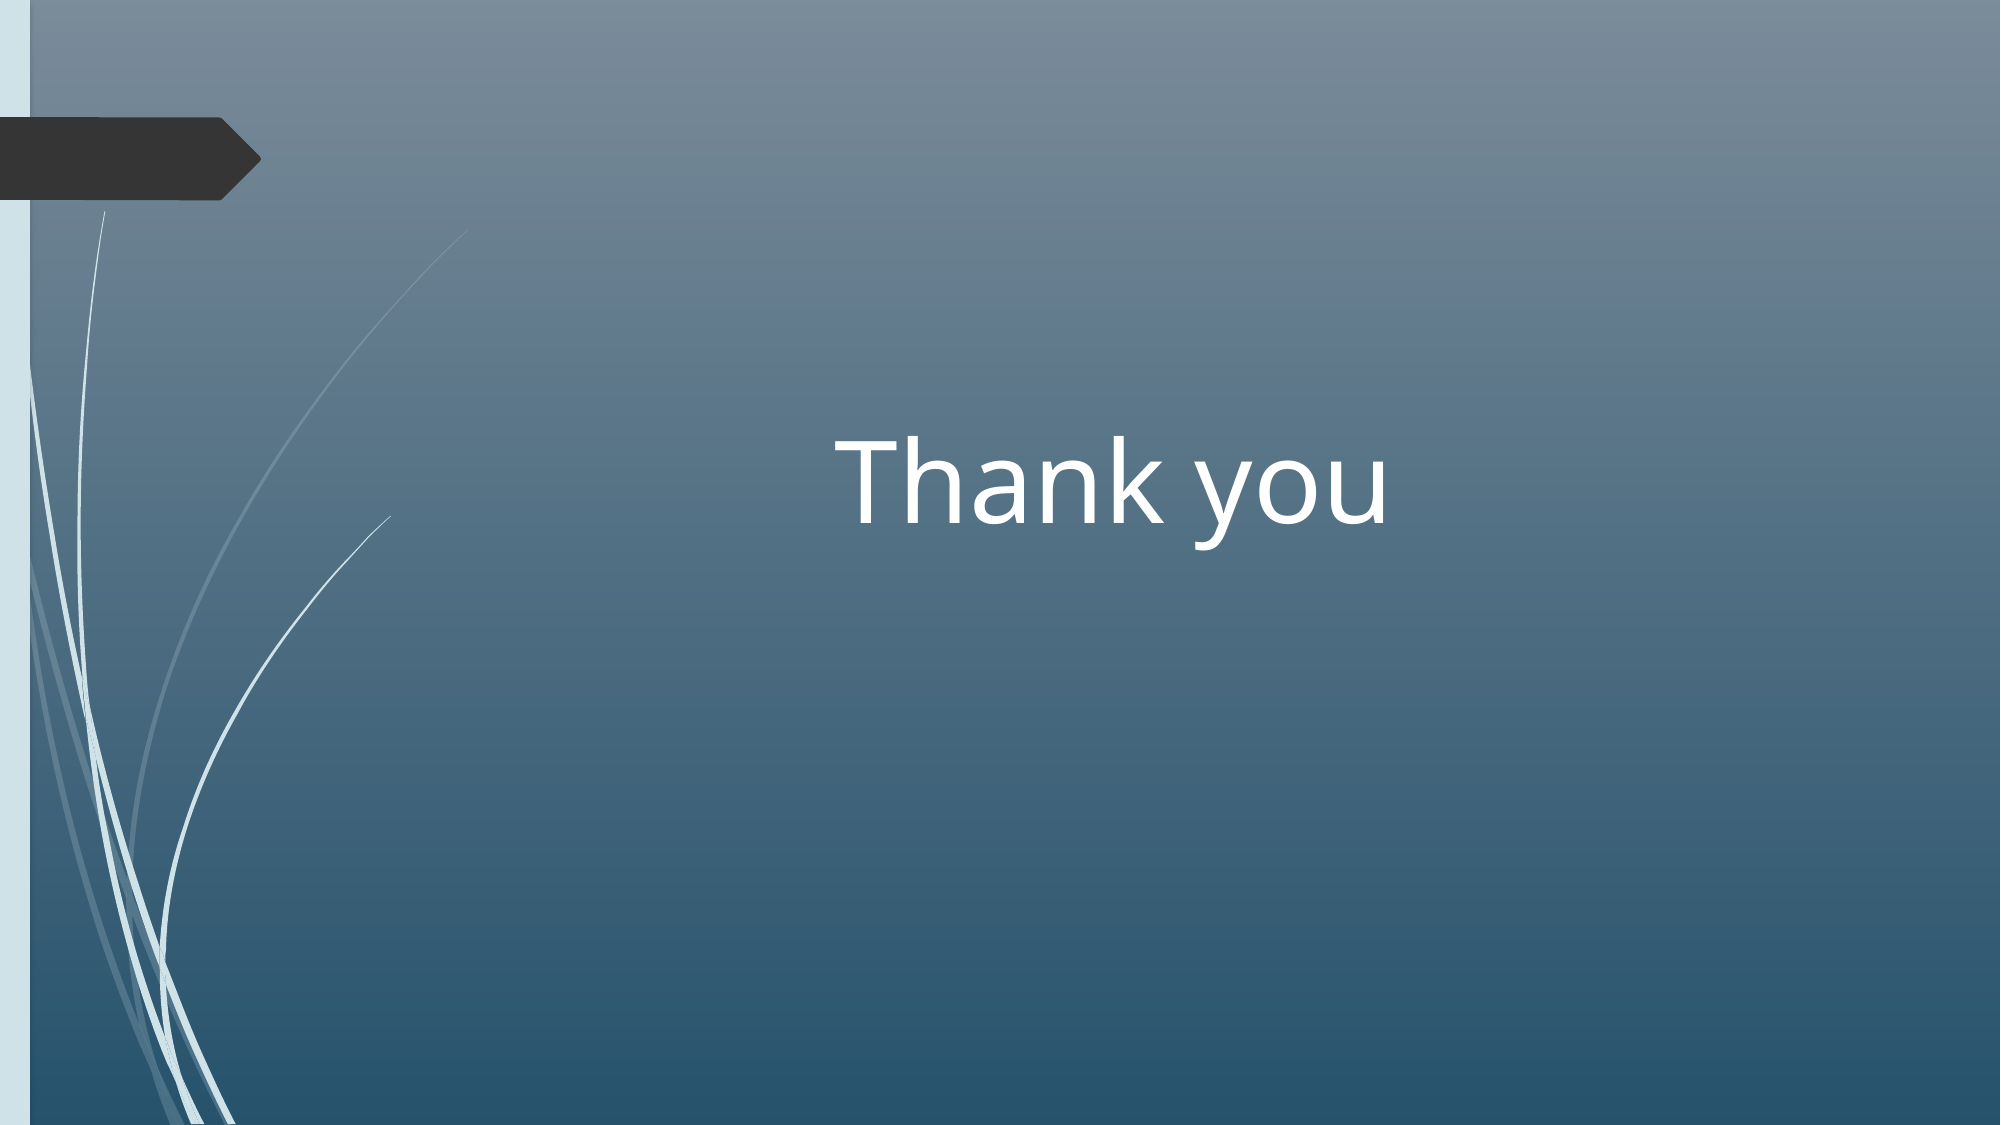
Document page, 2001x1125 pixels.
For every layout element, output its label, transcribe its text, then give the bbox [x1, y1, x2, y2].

text_box Thank you [495, 401, 1733, 555]
